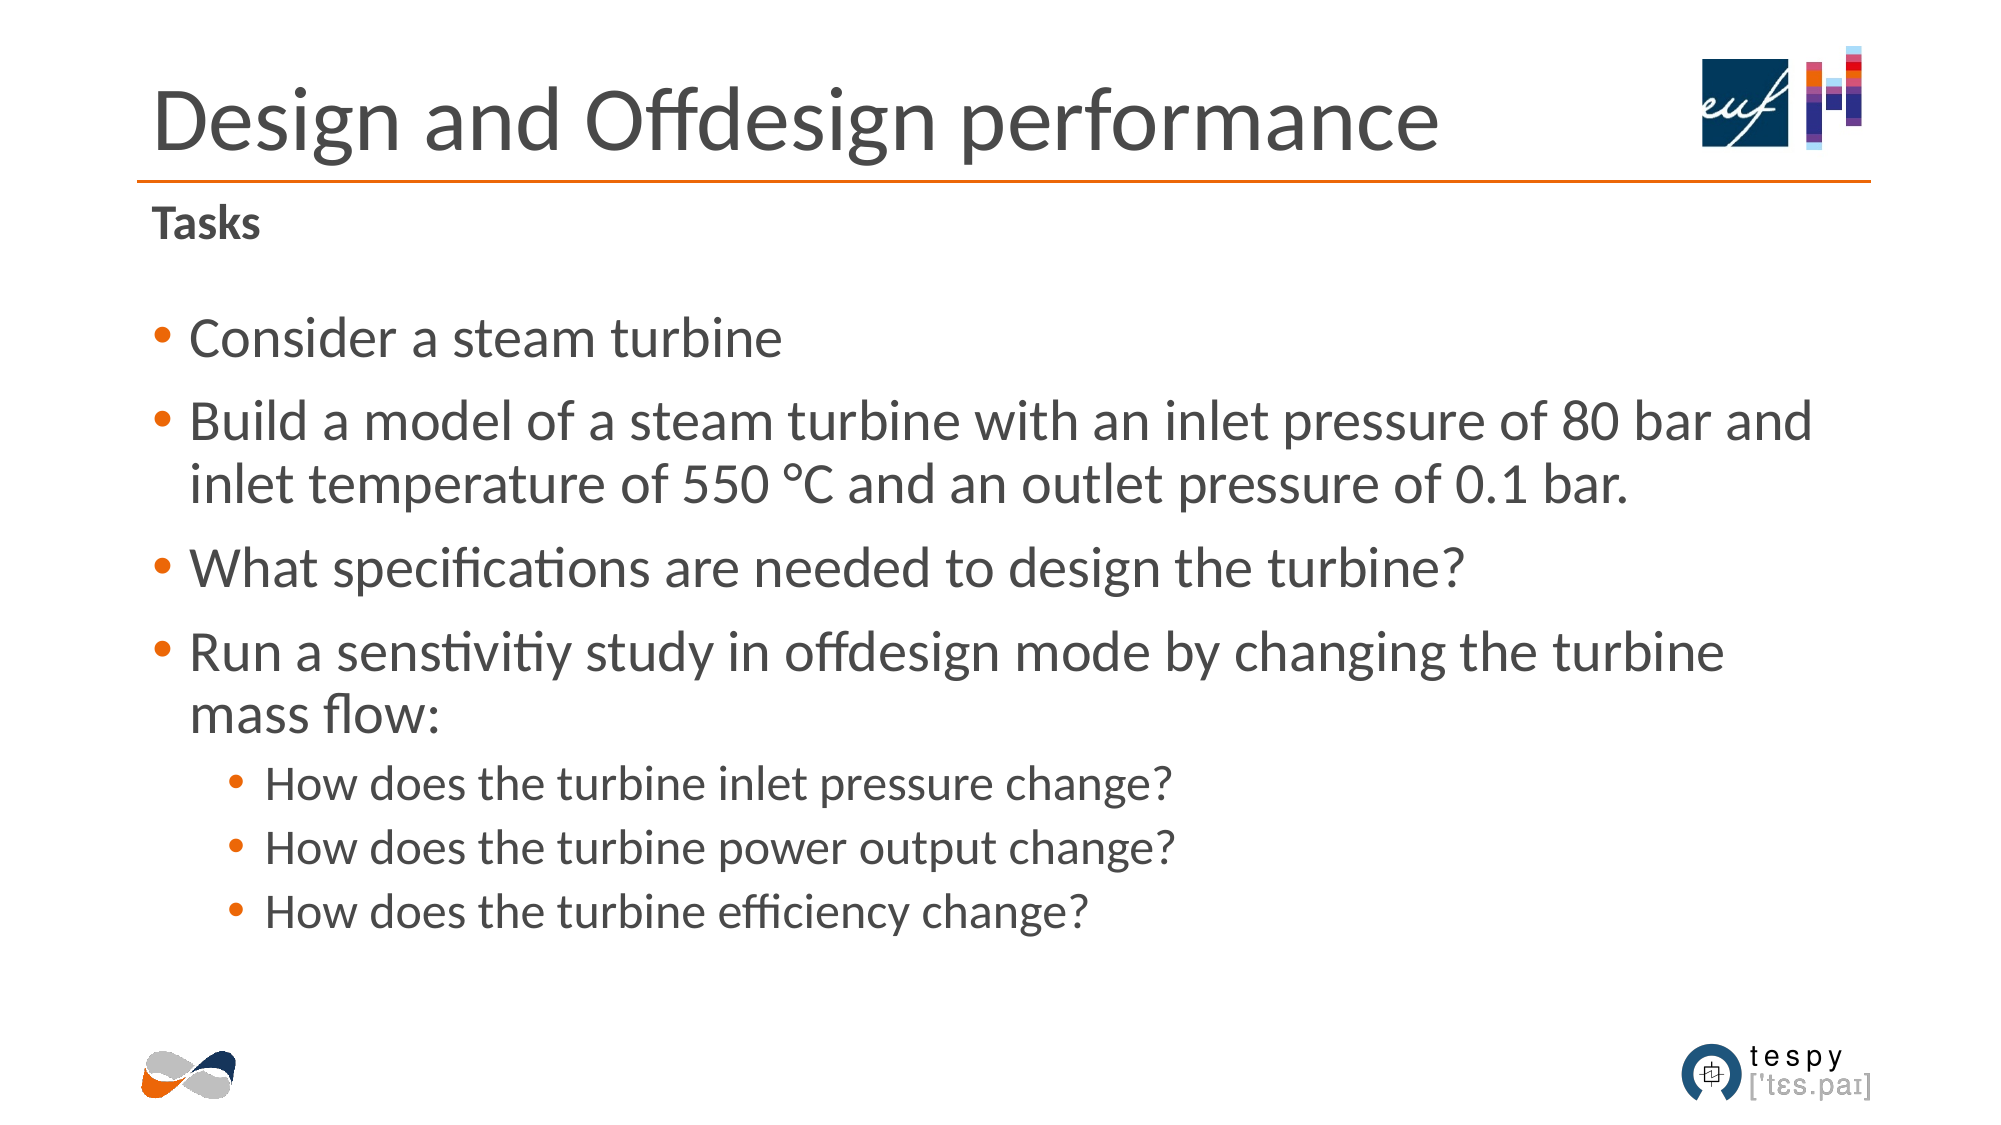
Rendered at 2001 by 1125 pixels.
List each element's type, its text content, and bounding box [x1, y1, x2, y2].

picture [136, 1044, 241, 1106]
picture [1806, 46, 1863, 167]
picture [1681, 1042, 1871, 1103]
list Consider a steam turbine Build a model of a steam turbine with an inlet pressure of 80 bar and inlet temperature of 550 °C and an outlet pressure of 0.1 bar. What specifications are needed to design the turbine? Run a senstivitiy study in offdesign mode by changing the turbine mass flow: How does the turbine inlet pressure change? How does the turbine power output change? How does the turbine efficiency change? [137, 299, 1863, 1014]
list Tasks [136, 181, 1863, 272]
title Design and Offdesign performance [137, 59, 1678, 181]
picture [1702, 59, 1795, 153]
